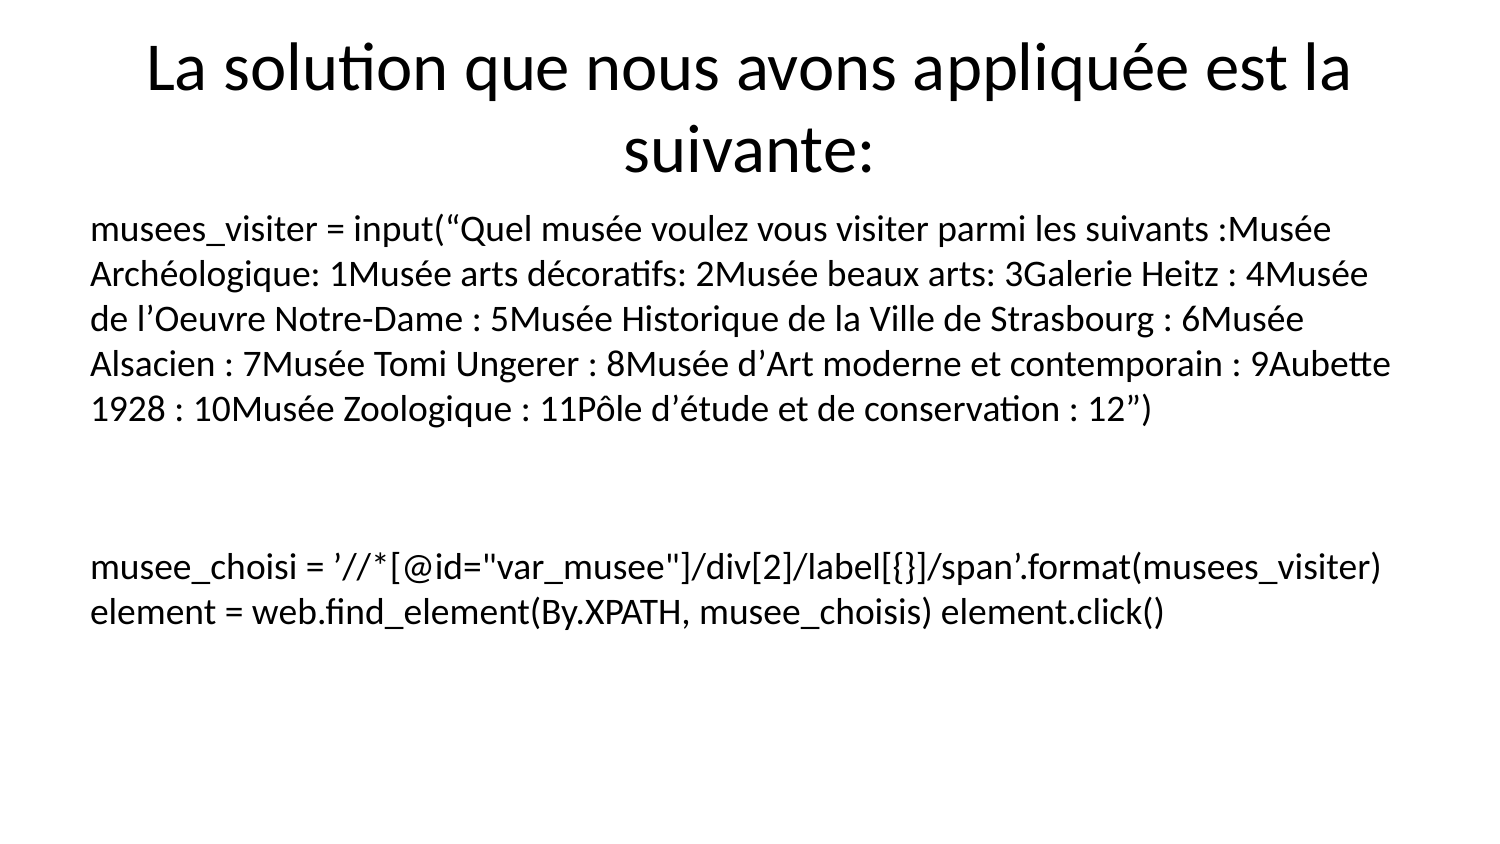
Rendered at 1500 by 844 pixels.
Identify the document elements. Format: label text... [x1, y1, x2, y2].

title La solution que nous avons appliquée est la suivante: [75, 33, 1425, 175]
list musees_visiter = input(“Quel musée voulez vous visiter parmi les suivants :Musée Archéologique: 1Musée arts décoratifs: 2Musée beaux arts: 3Galerie Heitz : 4Musée de lʼOeuvre Notre-Dame : 5Musée Historique de la Ville de Strasbourg : 6Musée Alsacien : 7Musée Tomi Ungerer : 8Musée dʼArt moderne et contemporain : 9Aubette 1928 : 10Musée Zoologique : 11Pôle dʼétude et de conservation : 12”) musee_choisi = ’//*[@id="var_musee"]/div[2]/label[{}]/span’.format(musees_visiter) element = web.find_element(By.XPATH, musee_choisis) element.click() [75, 196, 1425, 754]
